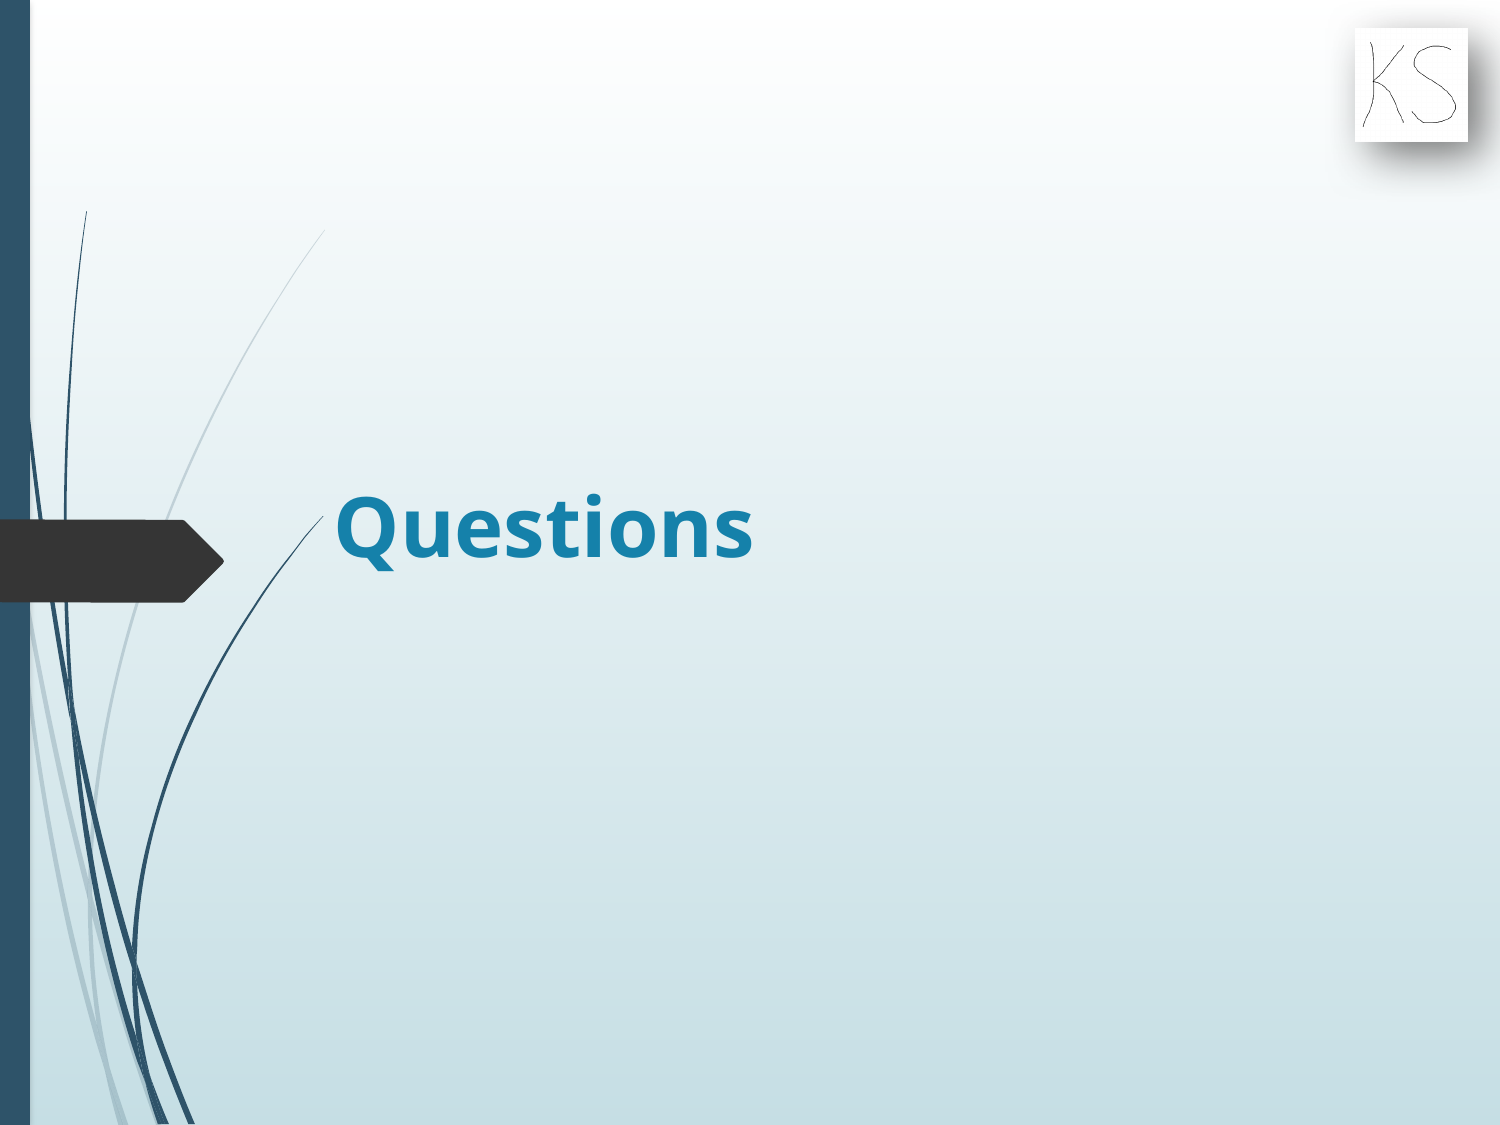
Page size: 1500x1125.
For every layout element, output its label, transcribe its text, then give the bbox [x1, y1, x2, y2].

picture [1355, 28, 1468, 142]
title Questions [318, 340, 1400, 582]
